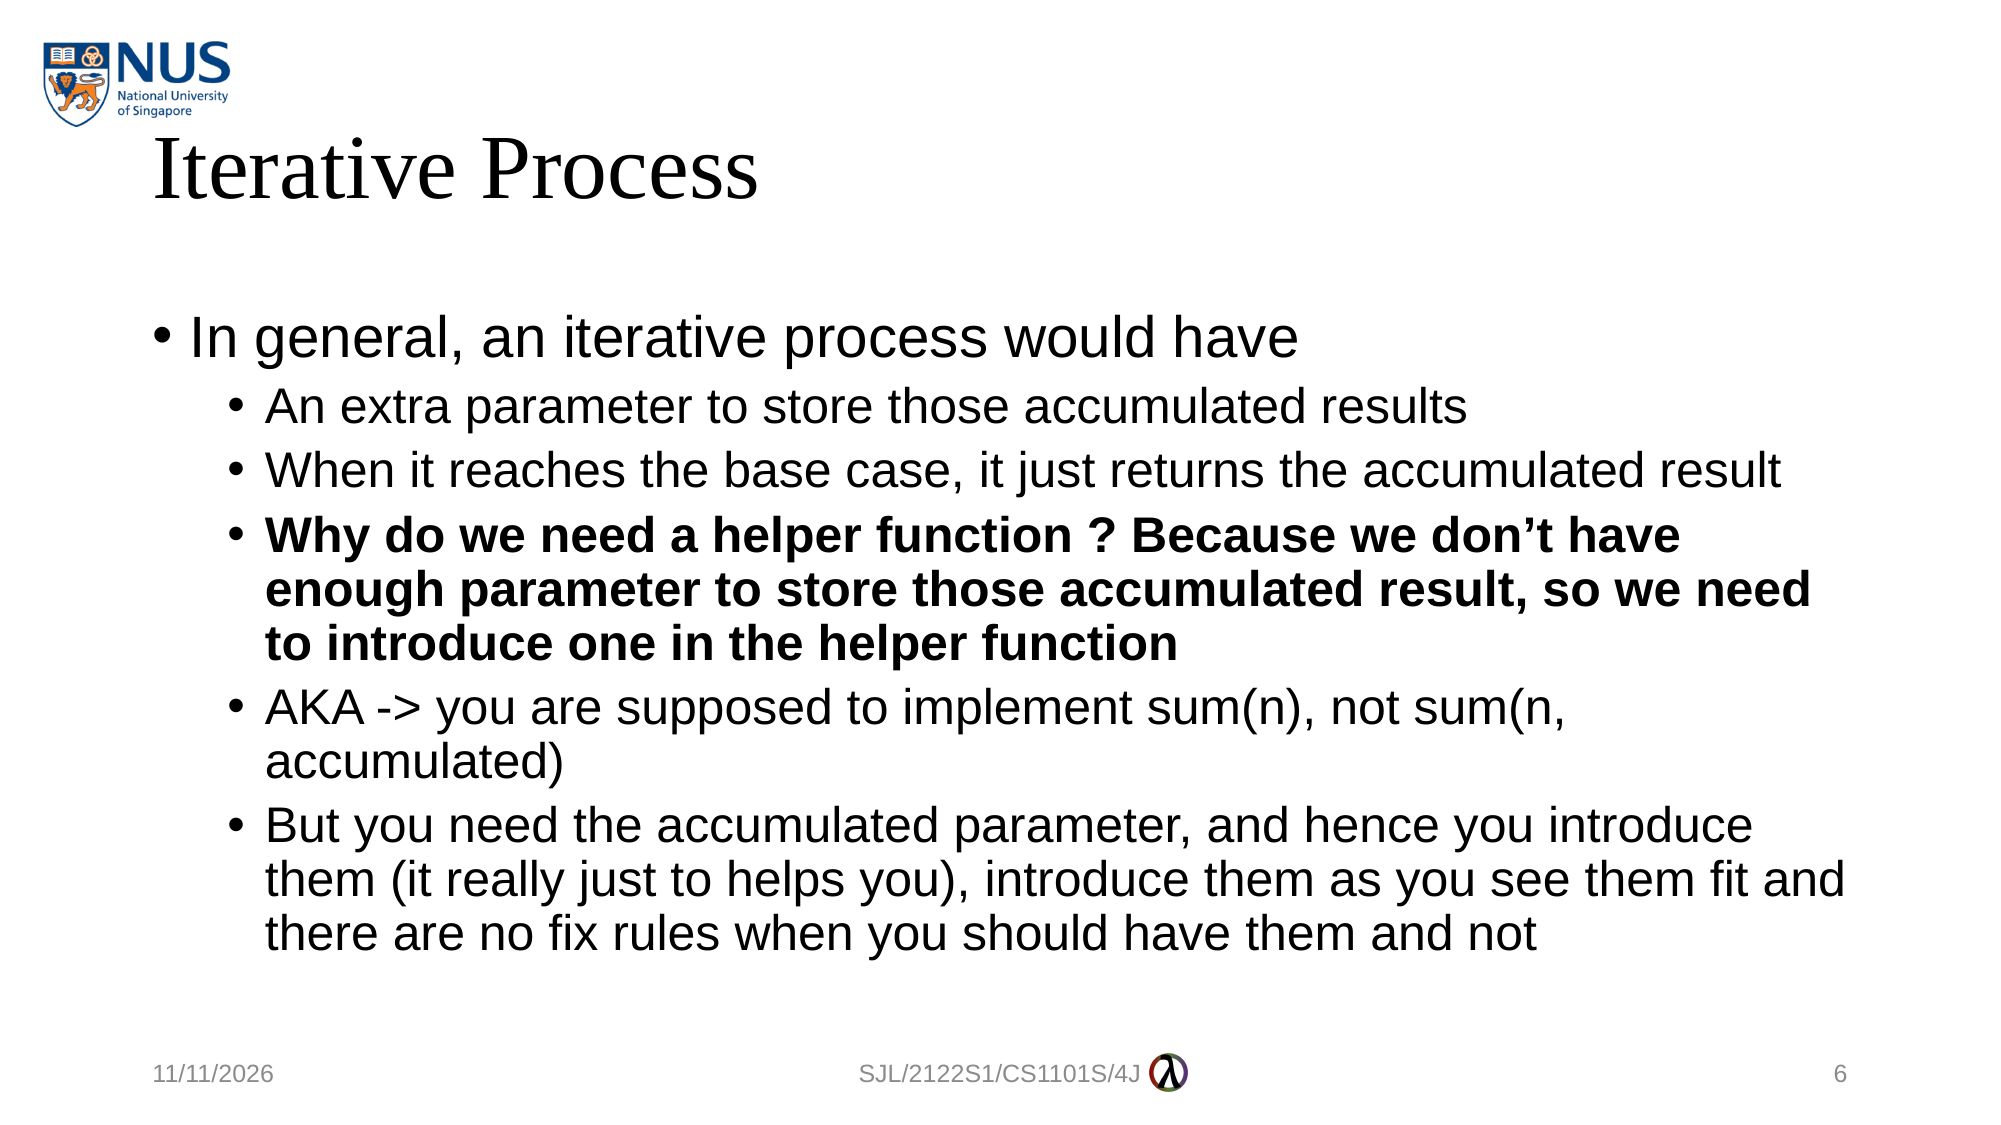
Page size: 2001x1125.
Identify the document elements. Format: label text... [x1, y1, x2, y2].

title Iterative Process [137, 59, 1863, 278]
slide_number 6 [1412, 1042, 1863, 1103]
footer SJL/2122S1/CS1101S/4J [662, 1042, 1338, 1103]
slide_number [137, 1042, 588, 1103]
list In general, an iterative process would have An extra parameter to store those accumulated results When it reaches the base case, it just returns the accumulated result Why do we need a helper function ? Because we don’t have enough parameter to store those accumulated result, so we need to introduce one in the helper function AKA -> you are supposed to implement sum(n), not sum(n, accumulated) But you need the accumulated parameter, and hence you introduce them (it really just to helps you), introduce them as you see them fit and there are no fix rules when you should have them and not [137, 299, 1863, 1014]
picture [0, 14, 250, 154]
